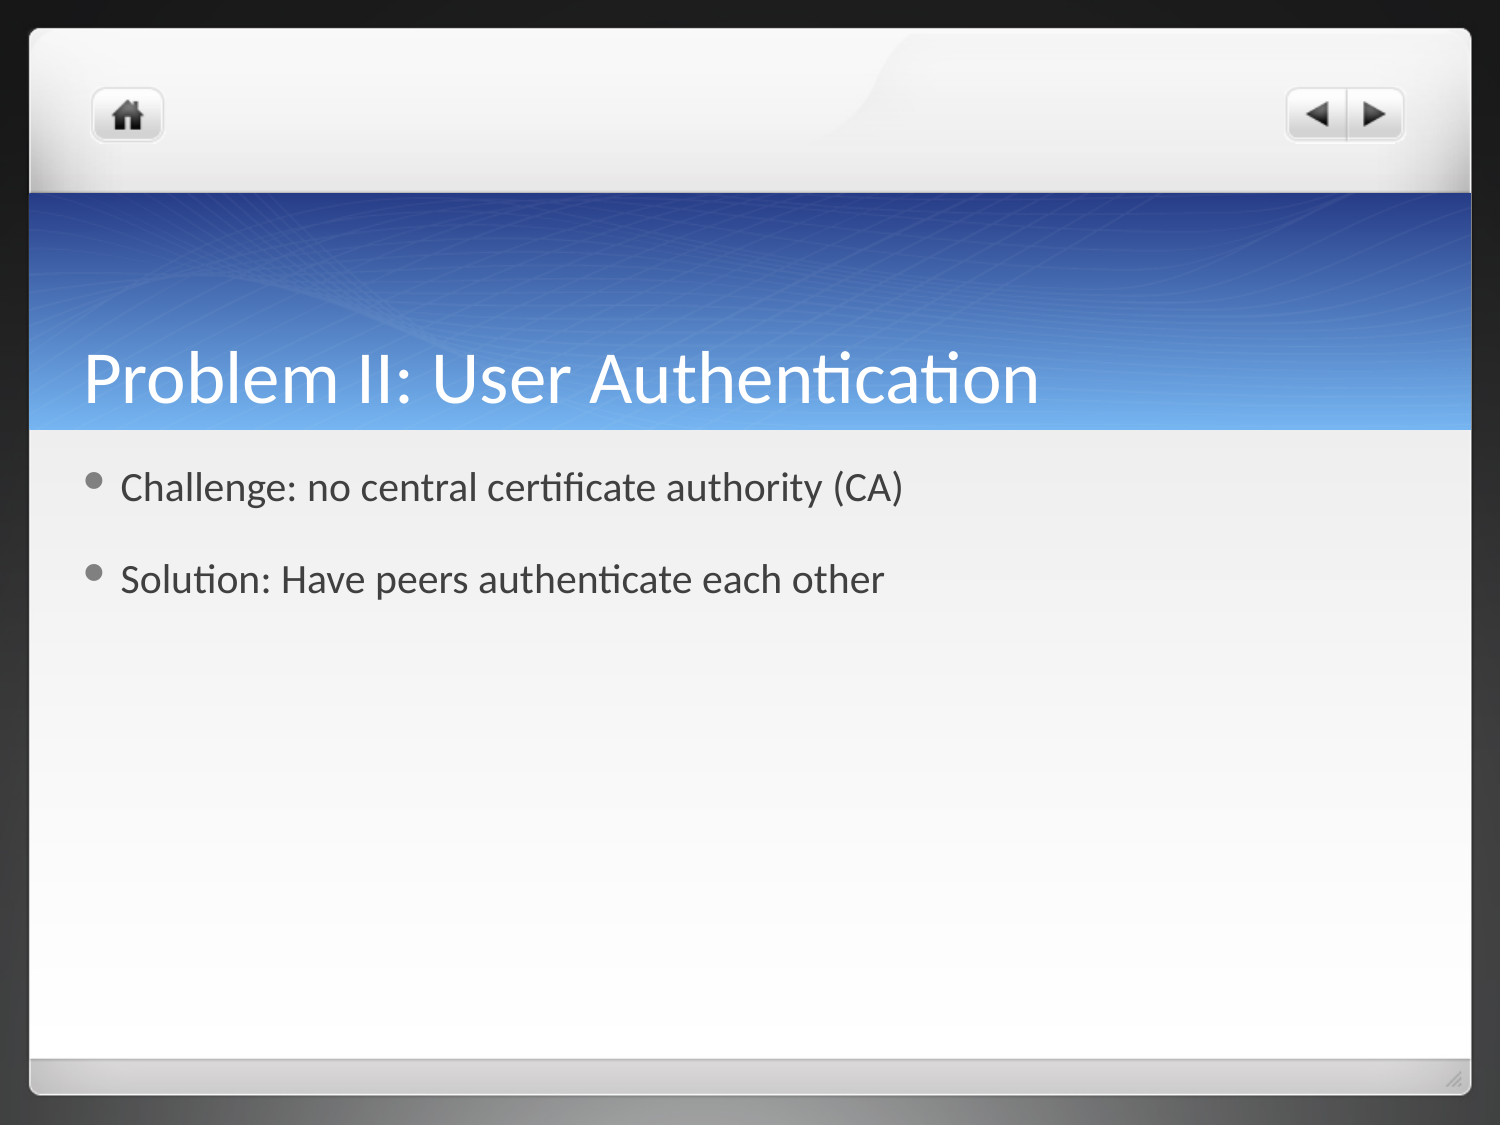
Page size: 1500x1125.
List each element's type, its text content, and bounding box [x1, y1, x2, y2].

picture [0, 0, 1500, 1125]
title Problem II: User Authentication [68, 238, 1432, 427]
list Challenge: no central certificate authority (CA) Solution: Have peers authenticate each other [68, 452, 1432, 1025]
